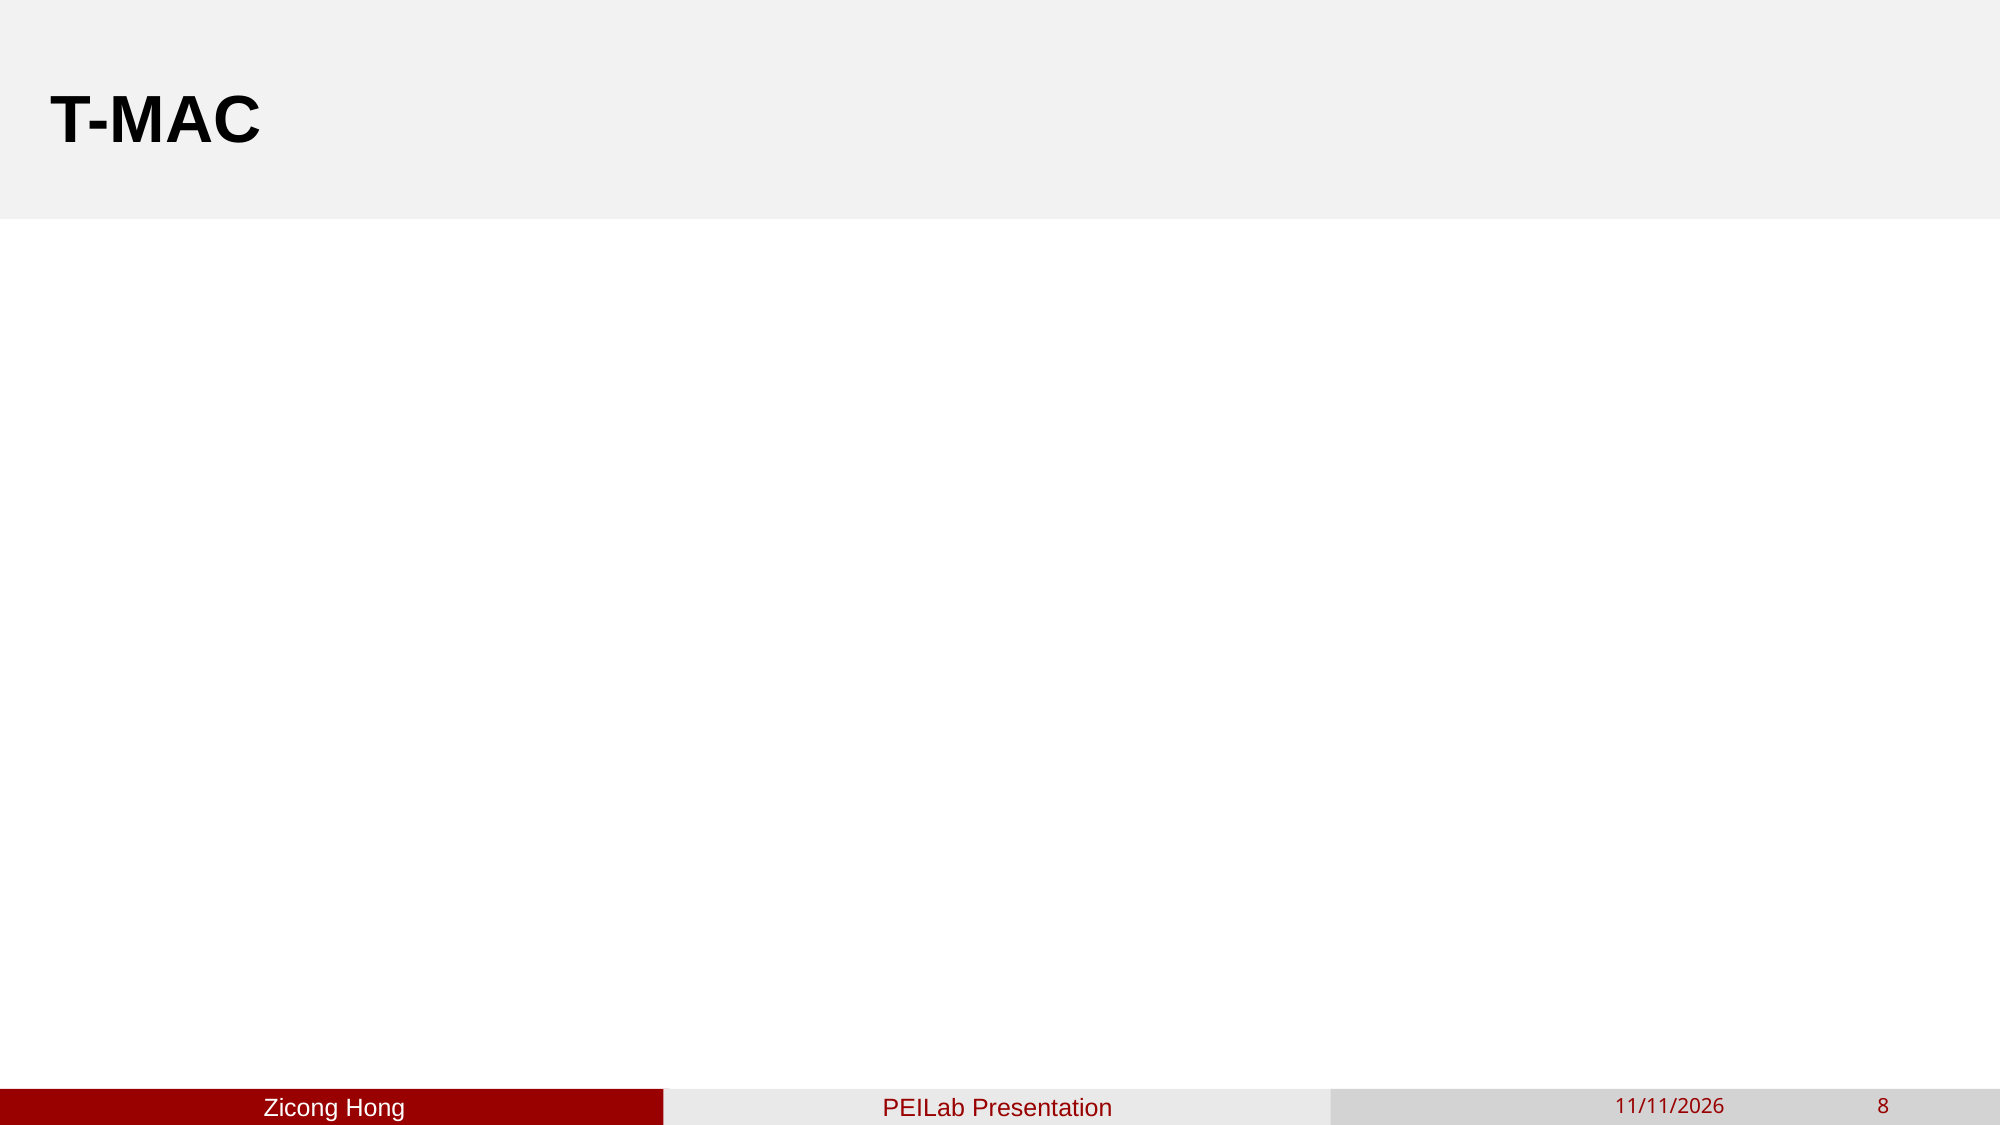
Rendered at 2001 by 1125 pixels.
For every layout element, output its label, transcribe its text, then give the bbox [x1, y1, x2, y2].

title T-MAC [35, 10, 1965, 160]
